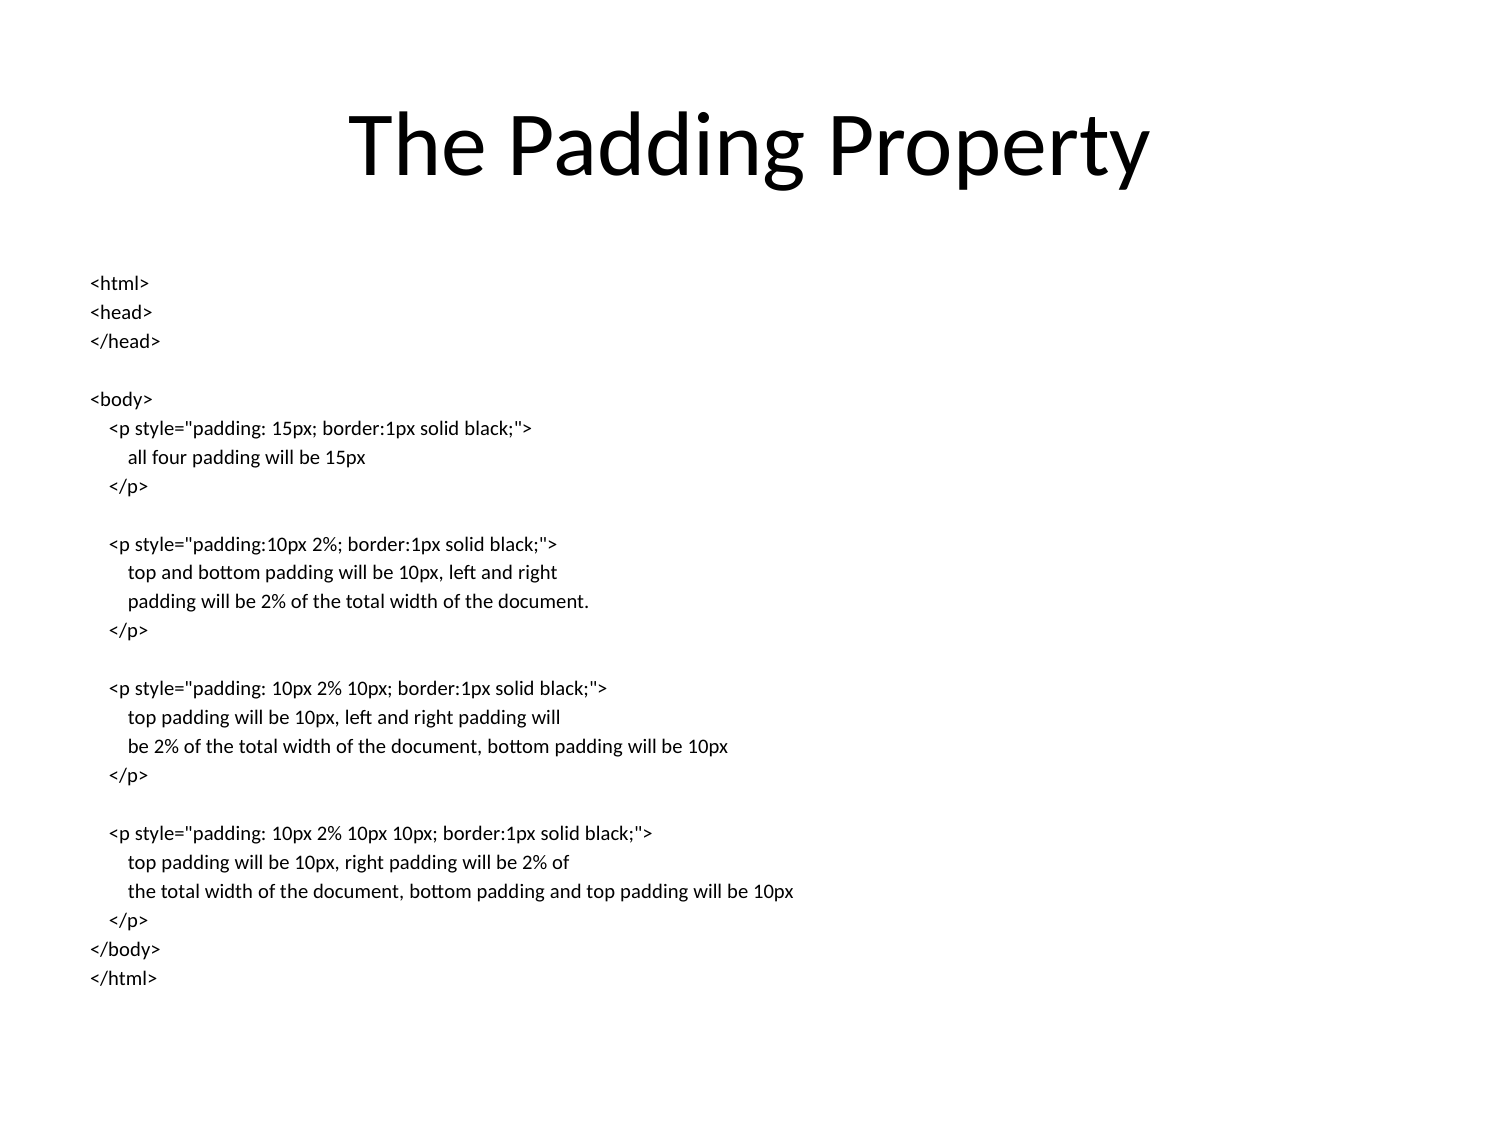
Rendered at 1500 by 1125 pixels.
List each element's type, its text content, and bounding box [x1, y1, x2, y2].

title The Padding Property [75, 45, 1425, 233]
list <html> <head> </head> <body> <p style="padding: 15px; border:1px solid black;"> all four padding will be 15px </p> <p style="padding:10px 2%; border:1px solid black;"> top and bottom padding will be 10px, left and right padding will be 2% of the total width of the document. </p> <p style="padding: 10px 2% 10px; border:1px solid black;"> top padding will be 10px, left and right padding will be 2% of the total width of the document, bottom padding will be 10px </p> <p style="padding: 10px 2% 10px 10px; border:1px solid black;"> top padding will be 10px, right padding will be 2% of the total width of the document, bottom padding and top padding will be 10px </p> </body> </html> [75, 262, 1425, 1005]
